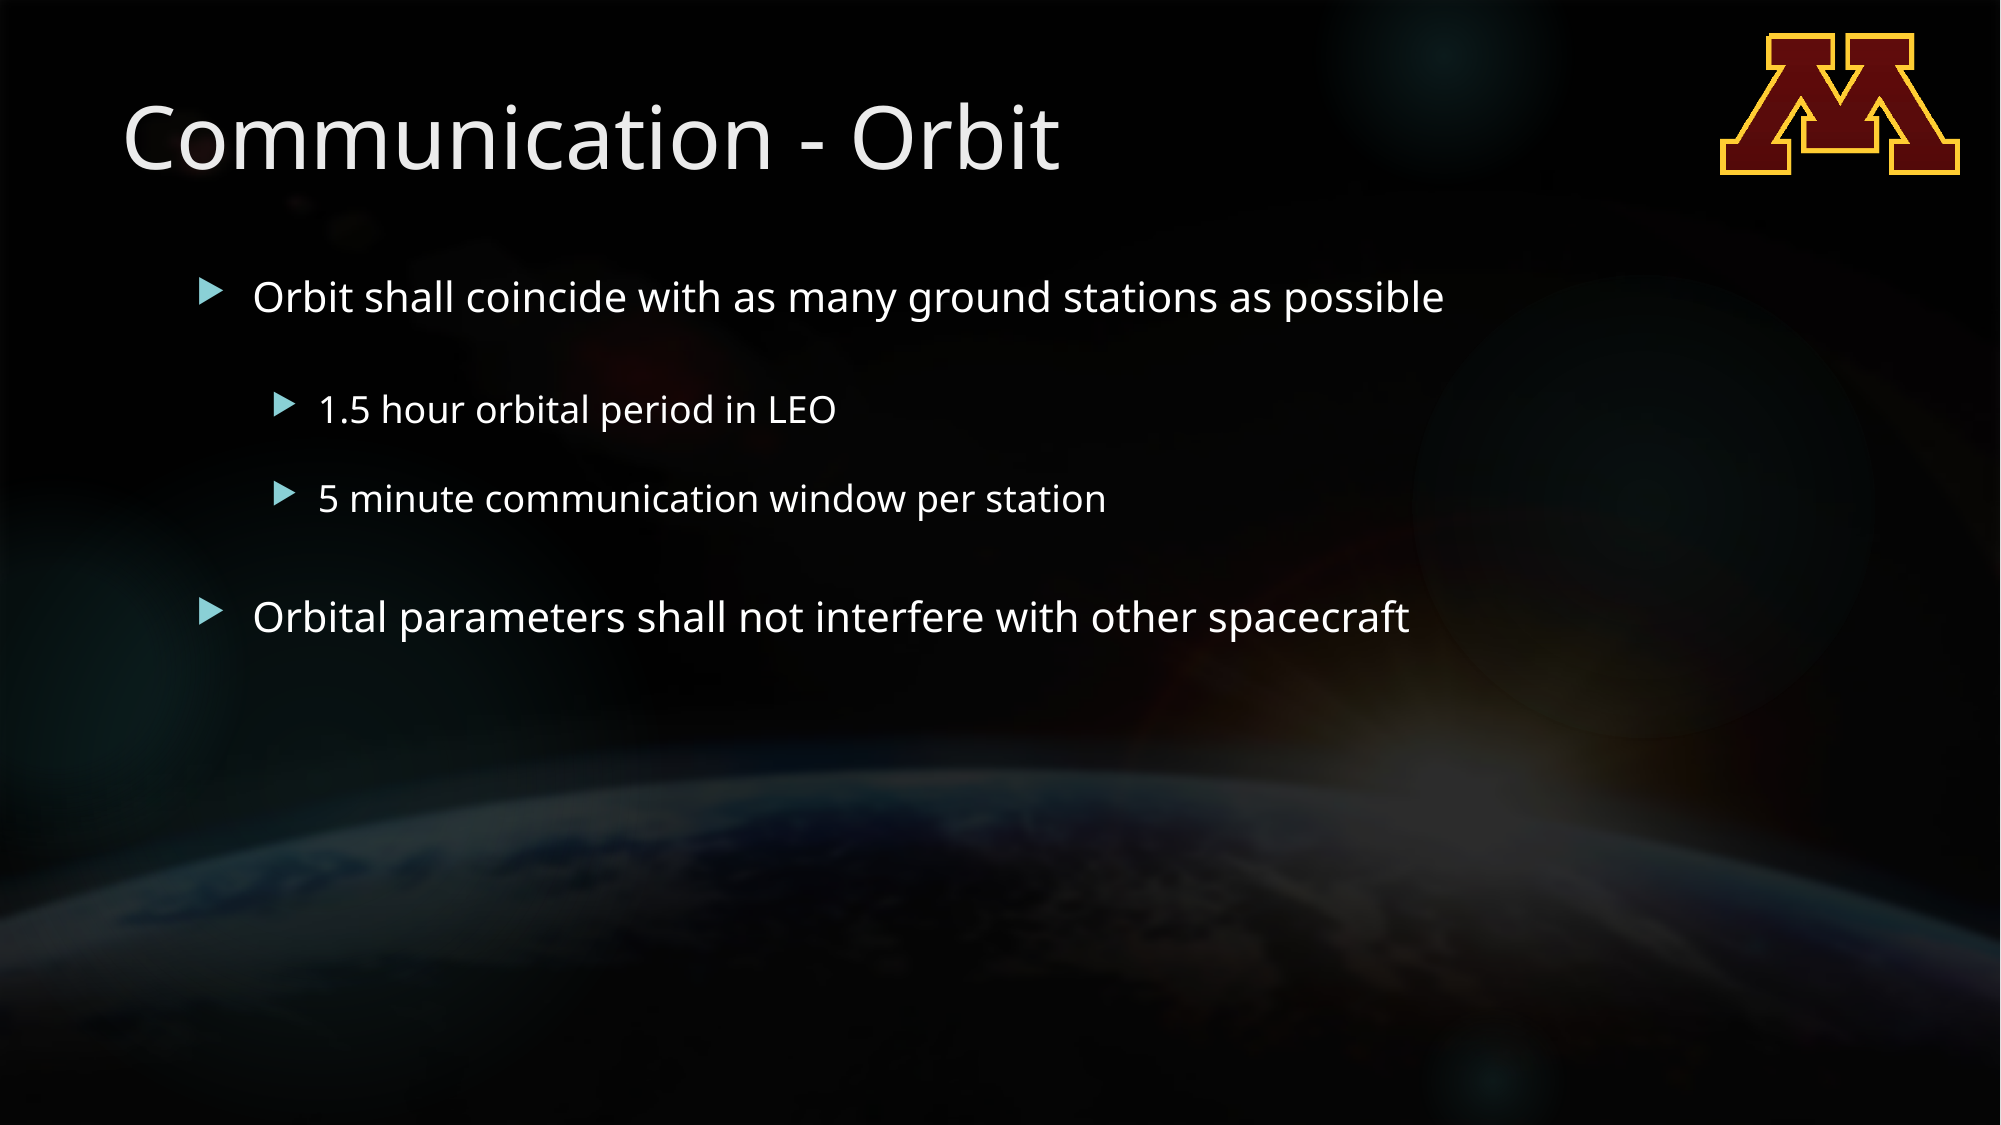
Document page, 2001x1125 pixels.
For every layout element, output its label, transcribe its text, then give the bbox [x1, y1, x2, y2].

list Orbit shall coincide with as many ground stations as possible 1.5 hour orbital period in LEO 5 minute communication window per station Orbital parameters shall not interfere with other spacecraft [181, 212, 1766, 1090]
picture [0, 0, 2001, 1125]
title Communication - Orbit [106, 74, 1649, 207]
